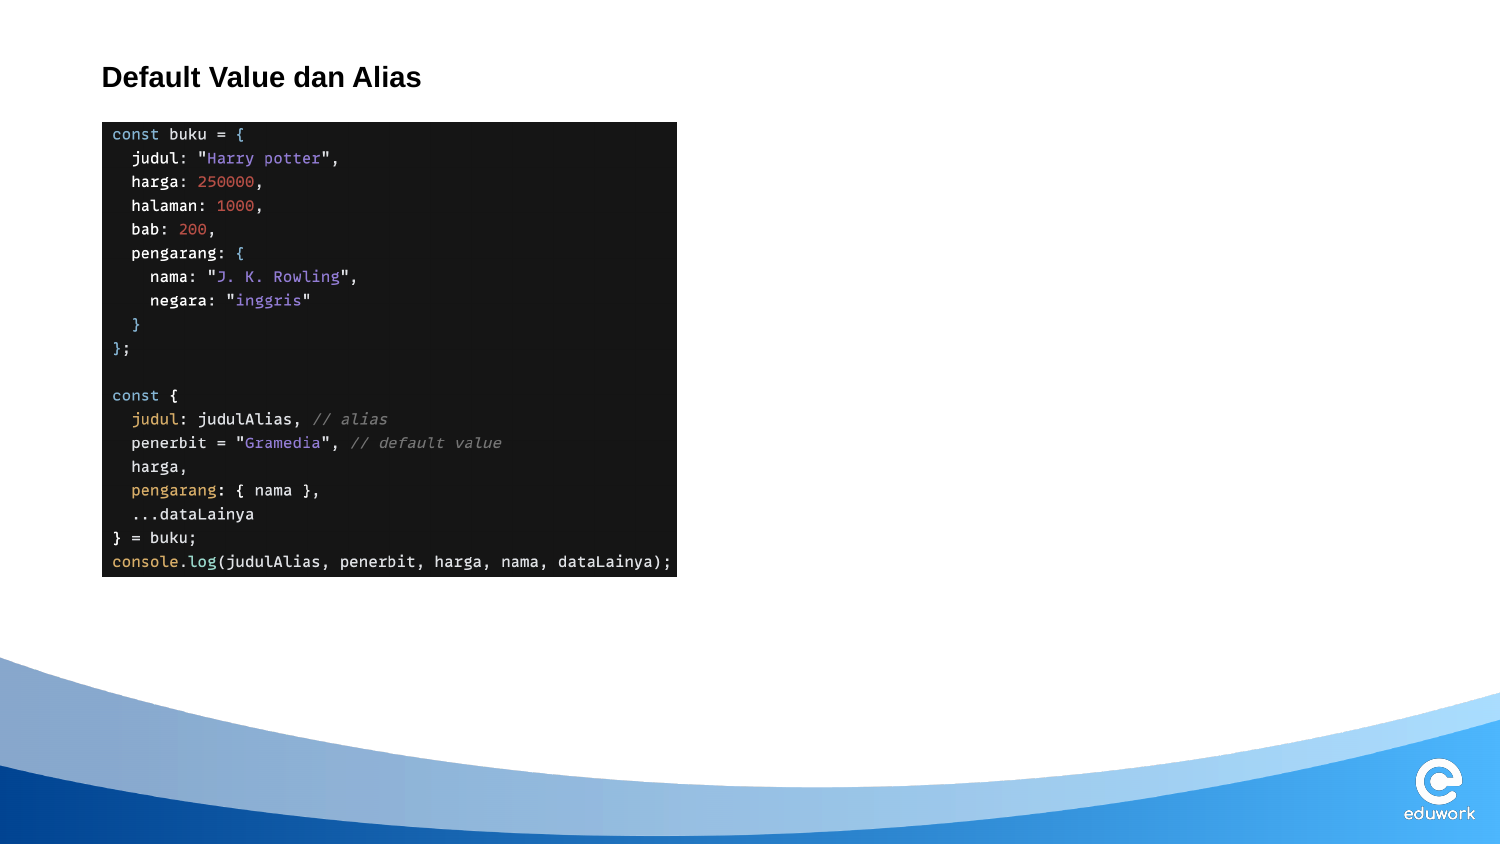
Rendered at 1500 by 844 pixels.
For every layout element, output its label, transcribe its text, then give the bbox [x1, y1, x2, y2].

picture [102, 122, 678, 577]
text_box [0, 647, 1500, 844]
text_box Default Value dan Alias [86, 37, 1414, 149]
